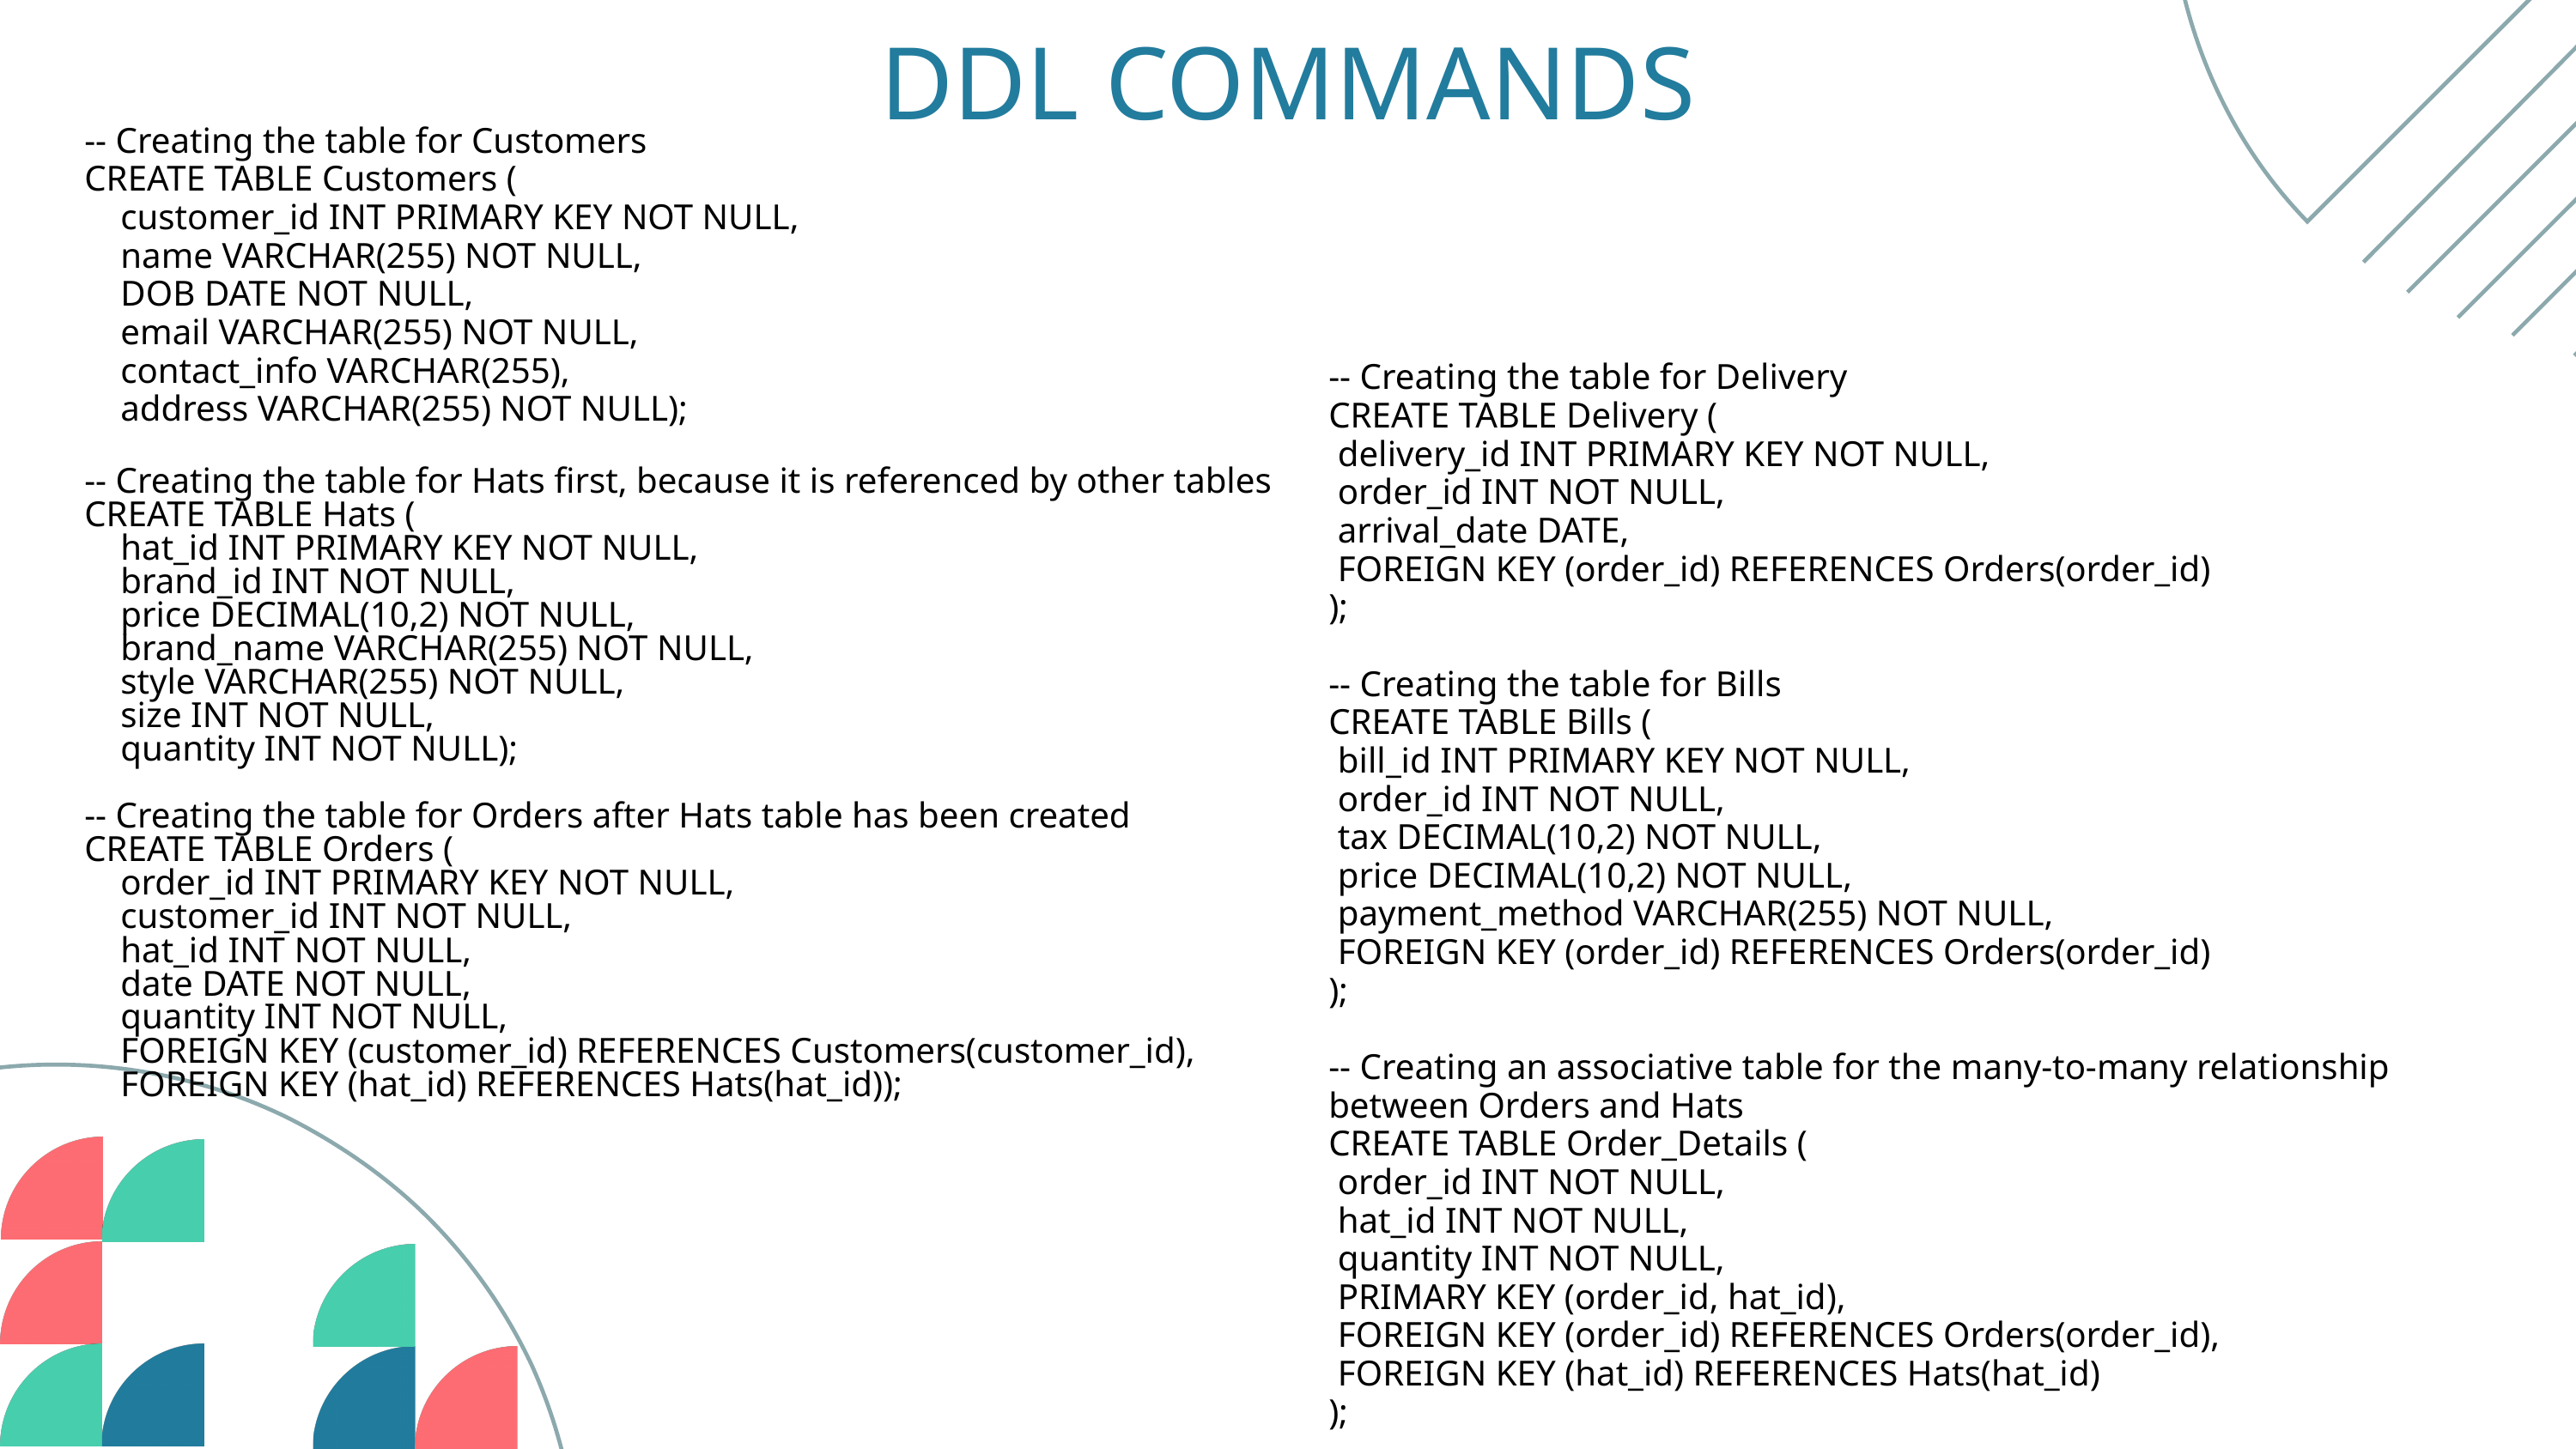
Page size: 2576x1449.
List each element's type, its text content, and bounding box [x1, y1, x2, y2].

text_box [0, 1143, 773, 1449]
text_box [1, 1137, 84, 1142]
text_box DDL COMMANDS [797, 40, 1779, 140]
text_box -- Creating the table for Customers CREATE TABLE Customers ( customer_id INT PRIMARY KEY NOT NULL, name VARCHAR(255) NOT NULL, DOB DATE NOT NULL, email VARCHAR(255) NOT NULL, contact_info VARCHAR(255), address VARCHAR(255) NOT NULL); -- Creating the table for Hats first, because it is referenced by other tables CREATE TABLE Hats ( hat_id INT PRIMARY KEY NOT NULL, brand_id INT NOT NULL, price DECIMAL(10,2) NOT NULL, brand_name VARCHAR(255) NOT NULL, style VARCHAR(255) NOT NULL, size INT NOT NULL, quantity INT NOT NULL); -- Creating the table for Orders after Hats table has been created CREATE TABLE Orders ( order_id INT PRIMARY KEY NOT NULL, customer_id INT NOT NULL, hat_id INT NOT NULL, date DATE NOT NULL, quantity INT NOT NULL, FOREIGN KEY (customer_id) REFERENCES Customers(customer_id), FOREIGN KEY (hat_id) REFERENCES Hats(hat_id)); [84, 121, 1288, 1219]
text_box -- Creating the table for Delivery CREATE TABLE Delivery ( delivery_id INT PRIMARY KEY NOT NULL, order_id INT NOT NULL, arrival_date DATE, FOREIGN KEY (order_id) REFERENCES Orders(order_id) ); -- Creating the table for Bills CREATE TABLE Bills ( bill_id INT PRIMARY KEY NOT NULL, order_id INT NOT NULL, tax DECIMAL(10,2) NOT NULL, price DECIMAL(10,2) NOT NULL, payment_method VARCHAR(255) NOT NULL, FOREIGN KEY (order_id) REFERENCES Orders(order_id) ); -- Creating an associative table for the many-to-many relationship between Orders and Hats CREATE TABLE Order_Details ( order_id INT NOT NULL, hat_id INT NOT NULL, quantity INT NOT NULL, PRIMARY KEY (order_id, hat_id), FOREIGN KEY (order_id) REFERENCES Orders(order_id), FOREIGN KEY (hat_id) REFERENCES Hats(hat_id) ); [1328, 358, 2532, 1449]
